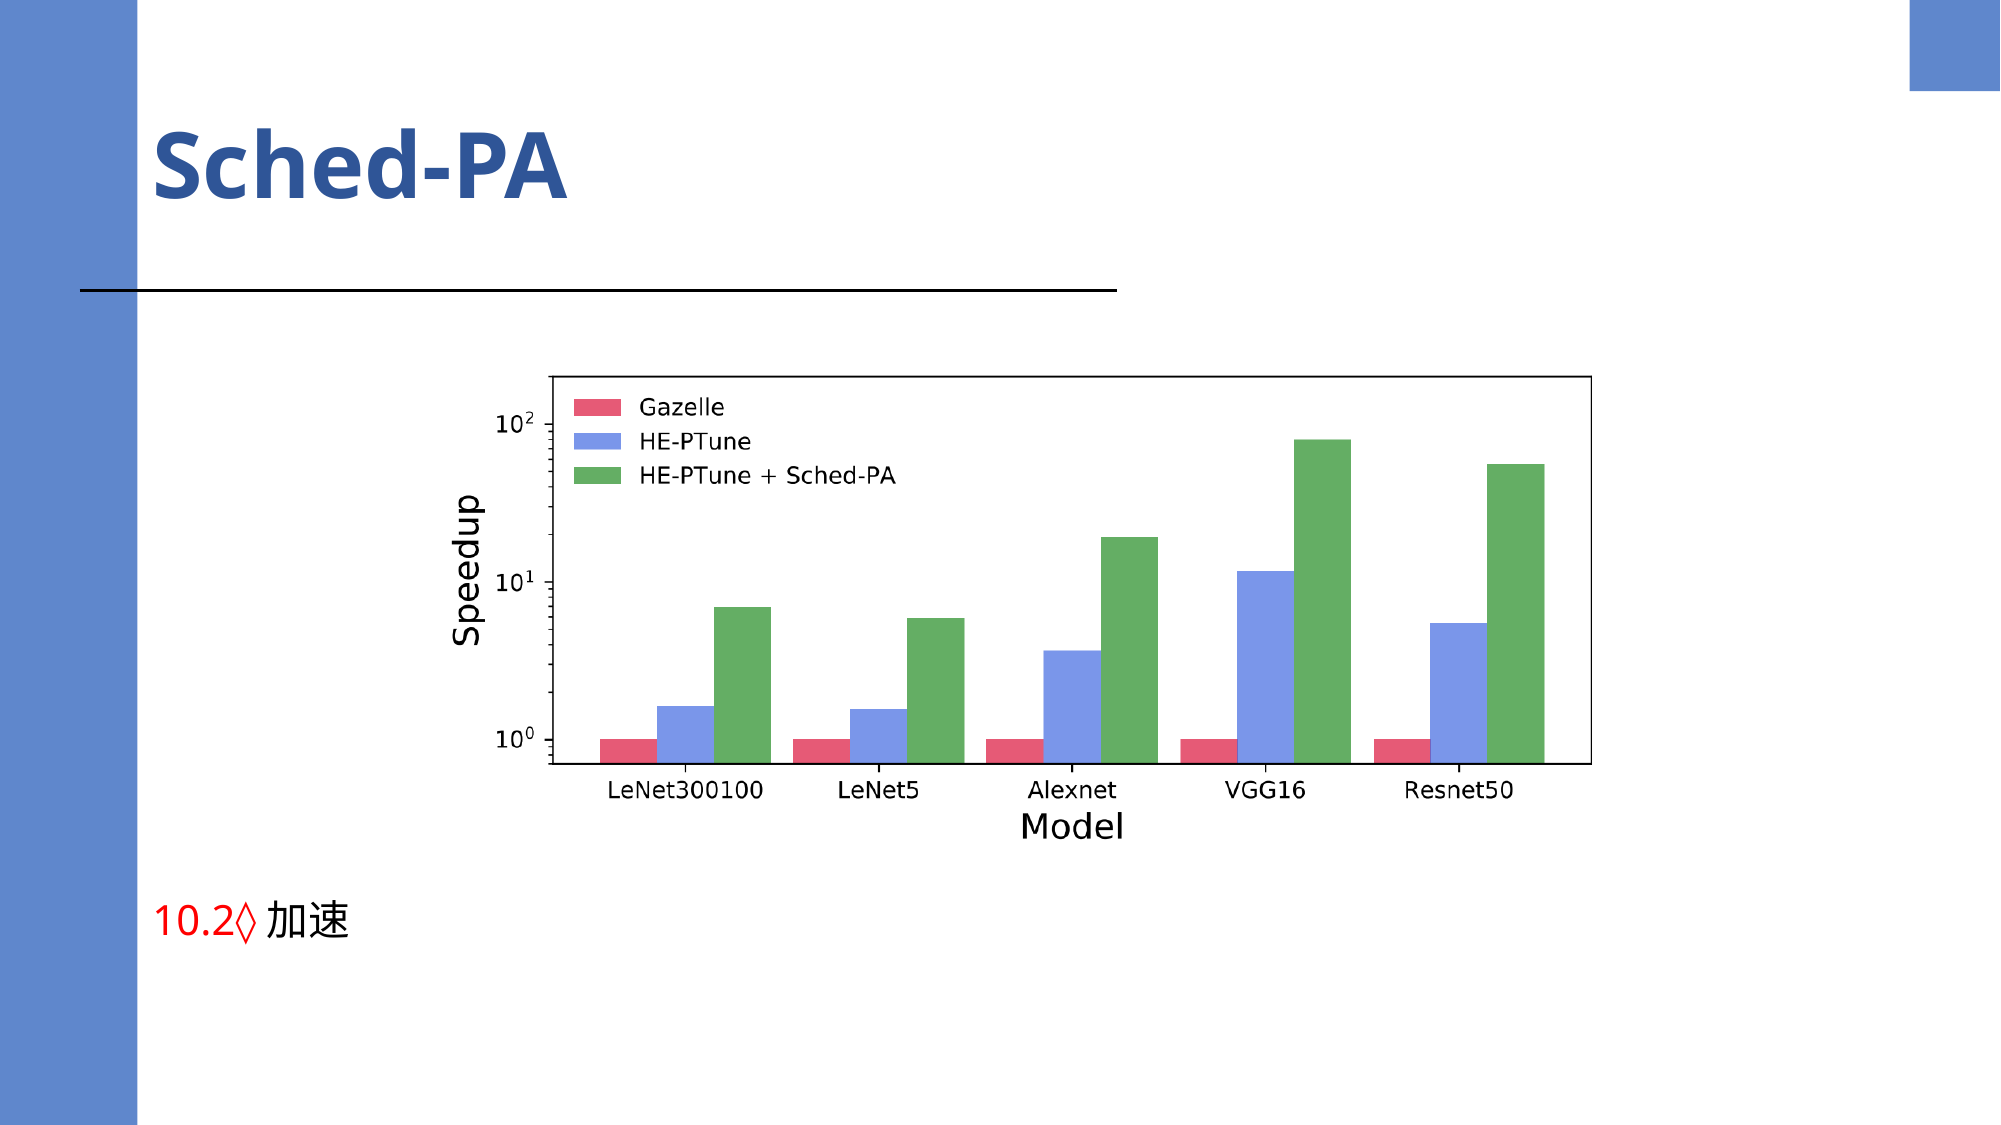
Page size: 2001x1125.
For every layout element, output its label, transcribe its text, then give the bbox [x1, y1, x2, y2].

list 10.2◊加速 [137, 892, 1863, 1125]
title Sched-PA [137, 59, 1863, 278]
picture [427, 349, 1634, 847]
